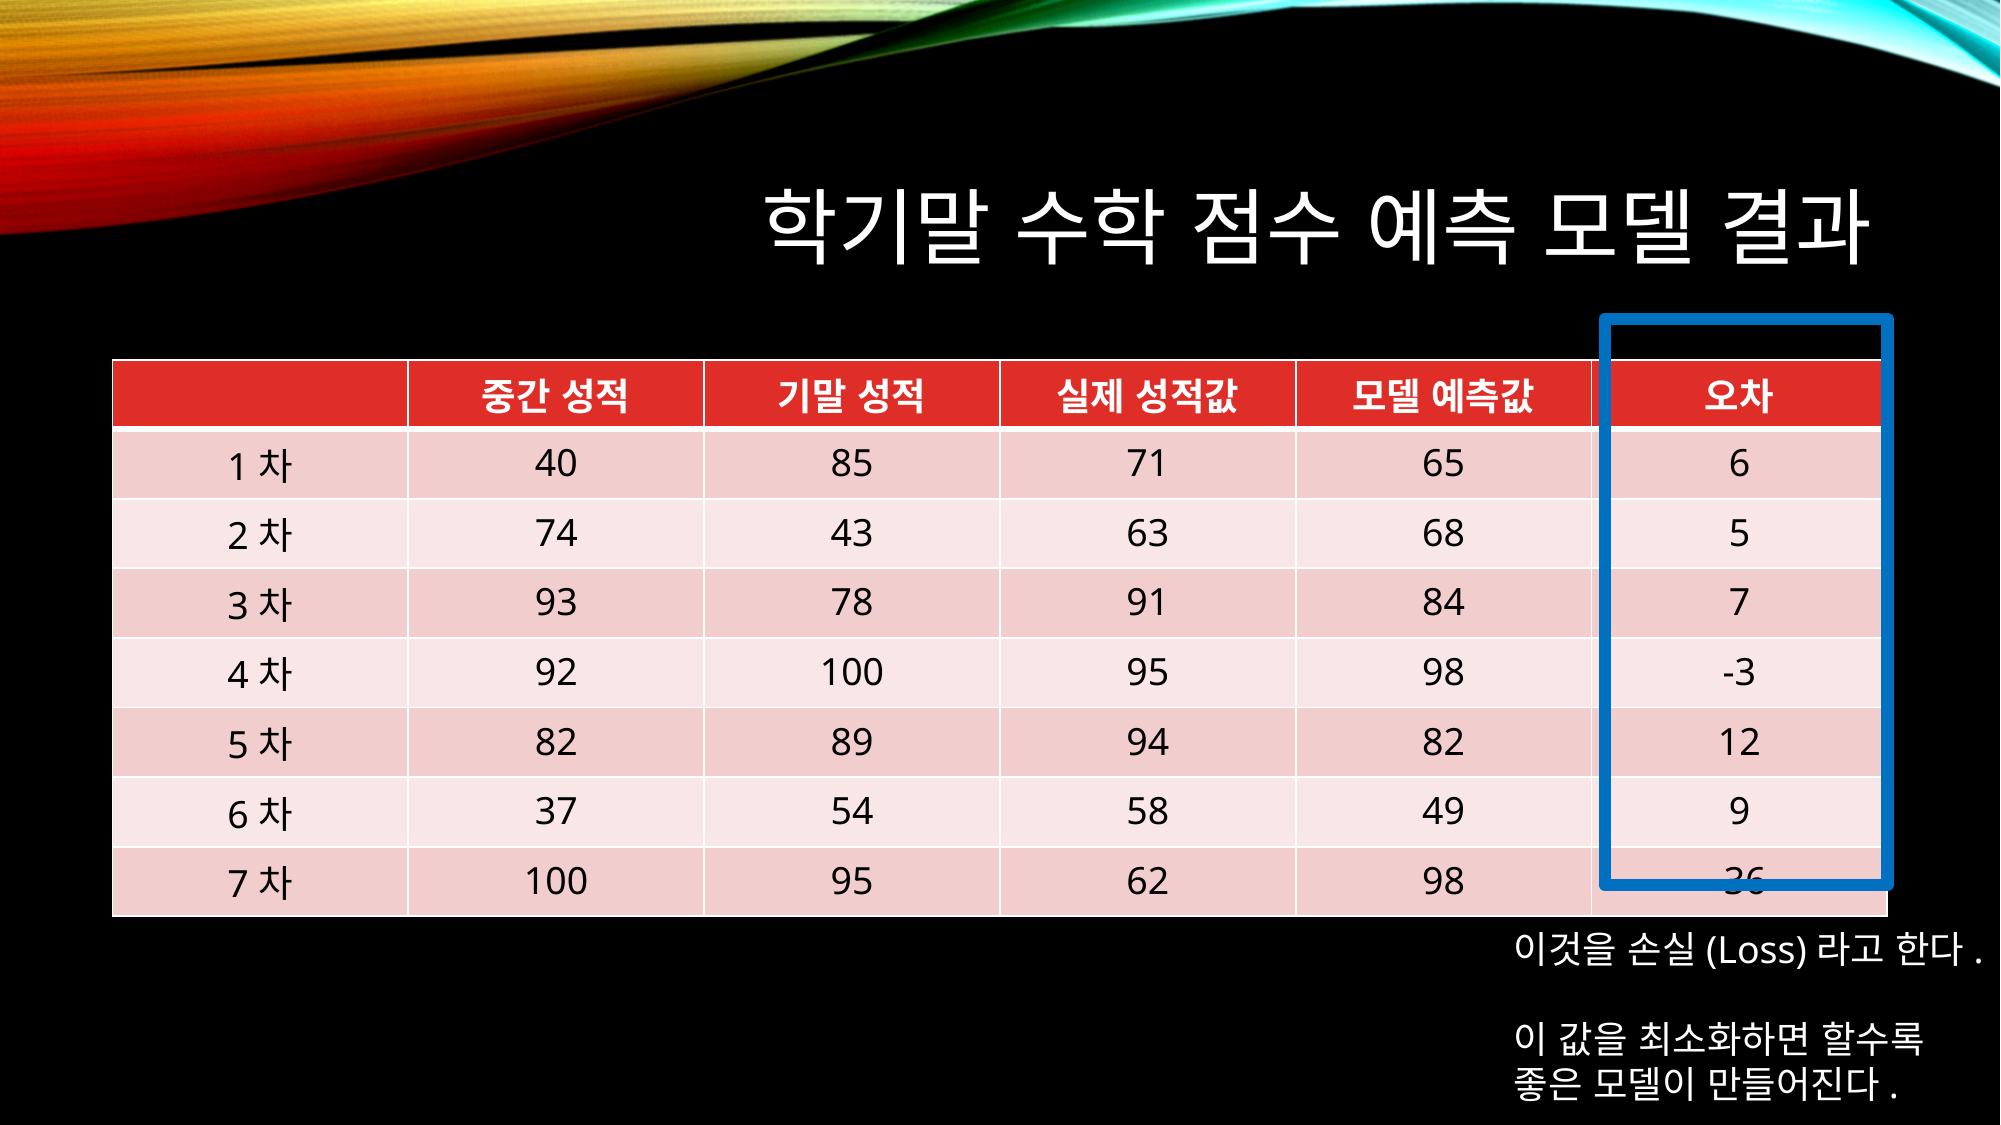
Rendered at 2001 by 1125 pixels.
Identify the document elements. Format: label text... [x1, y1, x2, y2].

table_header 모델 예측값 [1297, 361, 1591, 426]
picture [0, 0, 2000, 237]
table_cell 6 [1592, 432, 1604, 498]
table_cell 6차 [113, 778, 407, 846]
table_cell 94 [1001, 708, 1295, 776]
table_cell 58 [1001, 778, 1295, 846]
table_cell 92 [409, 639, 703, 707]
table_cell 9 [1592, 778, 1604, 846]
table_cell 82 [409, 708, 703, 776]
table_header 중간 성적 [409, 361, 703, 426]
table_header [113, 361, 407, 426]
table_cell 49 [1297, 778, 1591, 846]
table_cell -36 [1592, 848, 1886, 915]
table_cell 5차 [113, 708, 407, 776]
text_box 이것을 손실(Loss)라고 한다. 이 값을 최소화하면 할수록 좋은 모델이 만들어진다. [1499, 919, 1999, 1114]
table_cell 4차 [113, 639, 407, 707]
table_cell 84 [1297, 569, 1591, 637]
table_cell 98 [1297, 848, 1591, 915]
table_cell 100 [409, 848, 703, 915]
table_cell 3차 [113, 569, 407, 637]
table_cell 37 [409, 778, 703, 846]
table_cell 89 [705, 708, 999, 776]
table_cell 71 [1001, 432, 1295, 498]
title 학기말 수학 점수 예측 모델 결과 [474, 125, 1888, 338]
table_cell 2차 [113, 500, 407, 567]
table_cell 93 [409, 569, 703, 637]
table_cell 82 [1297, 708, 1591, 776]
table_cell 91 [1001, 569, 1295, 637]
table_header 오차 [1592, 361, 1604, 426]
table_cell 95 [1001, 639, 1295, 707]
table_cell 1차 [113, 432, 407, 498]
table_cell 63 [1001, 500, 1295, 567]
table_header 실제 성적값 [1001, 361, 1295, 426]
table_cell 74 [409, 500, 703, 567]
table_cell 12 [1592, 708, 1604, 776]
table_cell 7차 [113, 848, 407, 915]
table_cell 65 [1297, 432, 1591, 498]
table_cell 95 [705, 848, 999, 915]
table_cell 100 [705, 639, 999, 707]
text_box [1604, 318, 1888, 886]
table_cell 98 [1297, 639, 1591, 707]
table_cell 68 [1297, 500, 1591, 567]
table_cell 40 [409, 432, 703, 498]
table_cell 7 [1592, 569, 1604, 637]
table_cell 62 [1001, 848, 1295, 915]
table_cell 85 [705, 432, 999, 498]
table_cell 54 [705, 778, 999, 846]
table_cell -3 [1592, 639, 1604, 707]
table_header 기말 성적 [705, 361, 999, 426]
table_cell 78 [705, 569, 999, 637]
table_cell 43 [705, 500, 999, 567]
table_cell 5 [1592, 500, 1604, 567]
